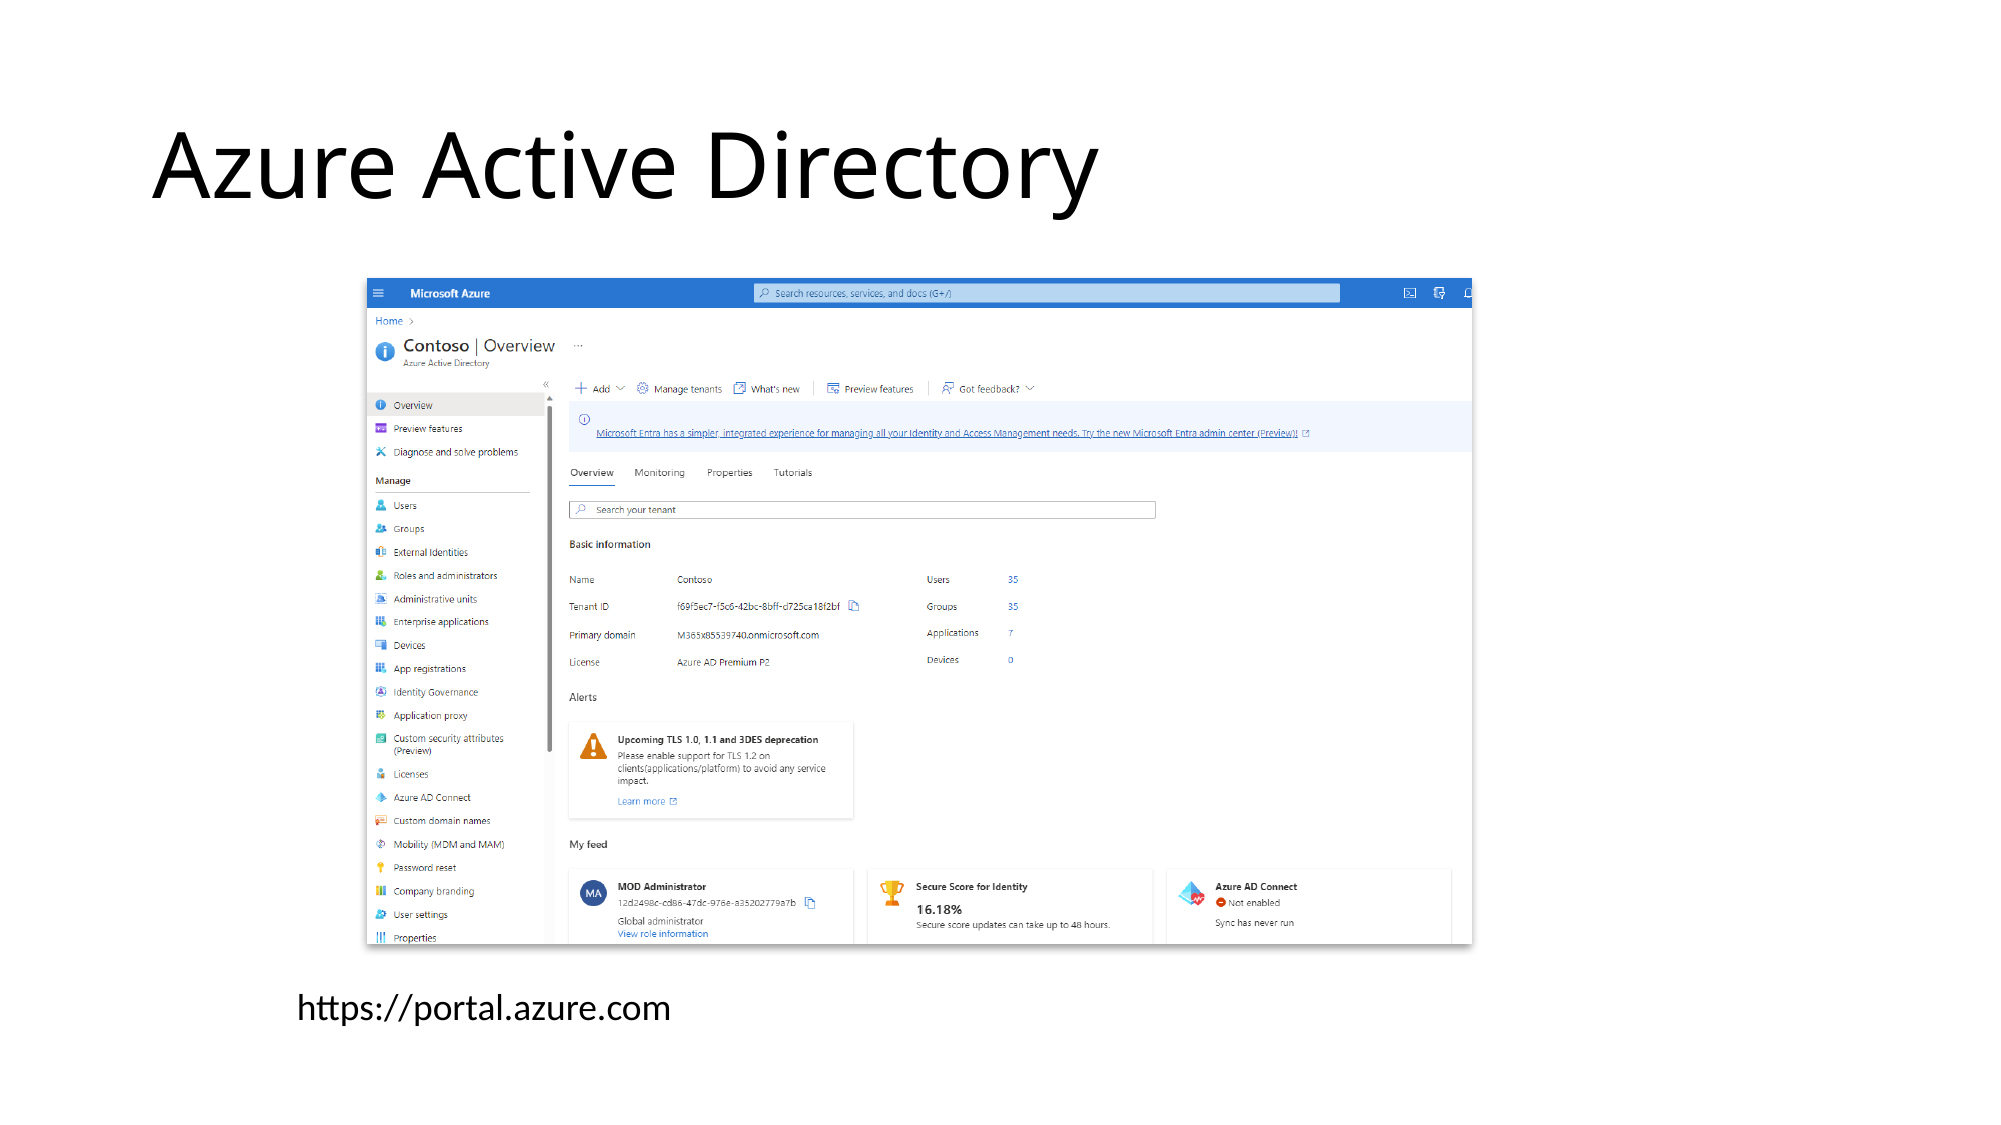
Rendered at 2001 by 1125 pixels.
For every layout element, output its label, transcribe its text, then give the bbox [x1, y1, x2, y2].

text_box https://portal.azure.com [282, 975, 687, 1036]
picture [367, 278, 1472, 944]
title Azure Active Directory [137, 59, 1863, 278]
